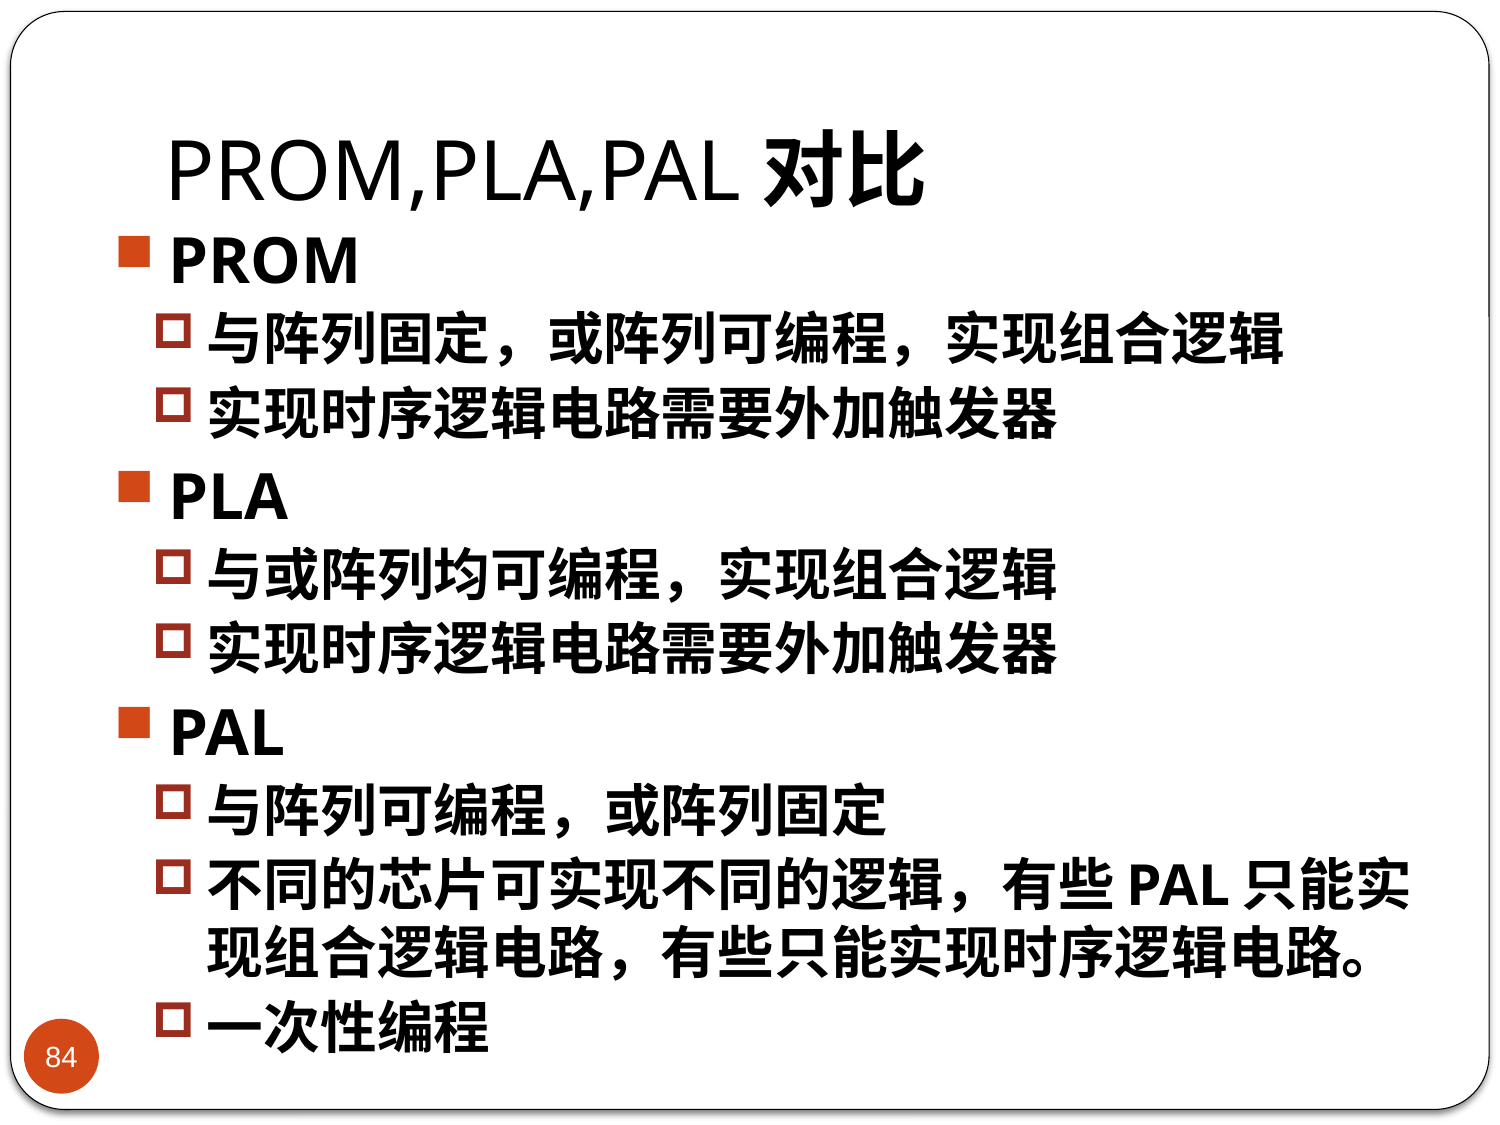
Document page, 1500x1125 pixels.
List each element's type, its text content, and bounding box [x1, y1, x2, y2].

slide_number 84 [23, 1018, 99, 1094]
title PROM,PLA,PAL对比 [150, 45, 1425, 212]
list PROM 与阵列固定，或阵列可编程，实现组合逻辑 实现时序逻辑电路需要外加触发器 PLA 与或阵列均可编程，实现组合逻辑 实现时序逻辑电路需要外加触发器 PAL 与阵列可编程，或阵列固定 不同的芯片可实现不同的逻辑，有些PAL只能实现组合逻辑电路，有些只能实现时序逻辑电路。 一次性编程 [99, 212, 1438, 1075]
